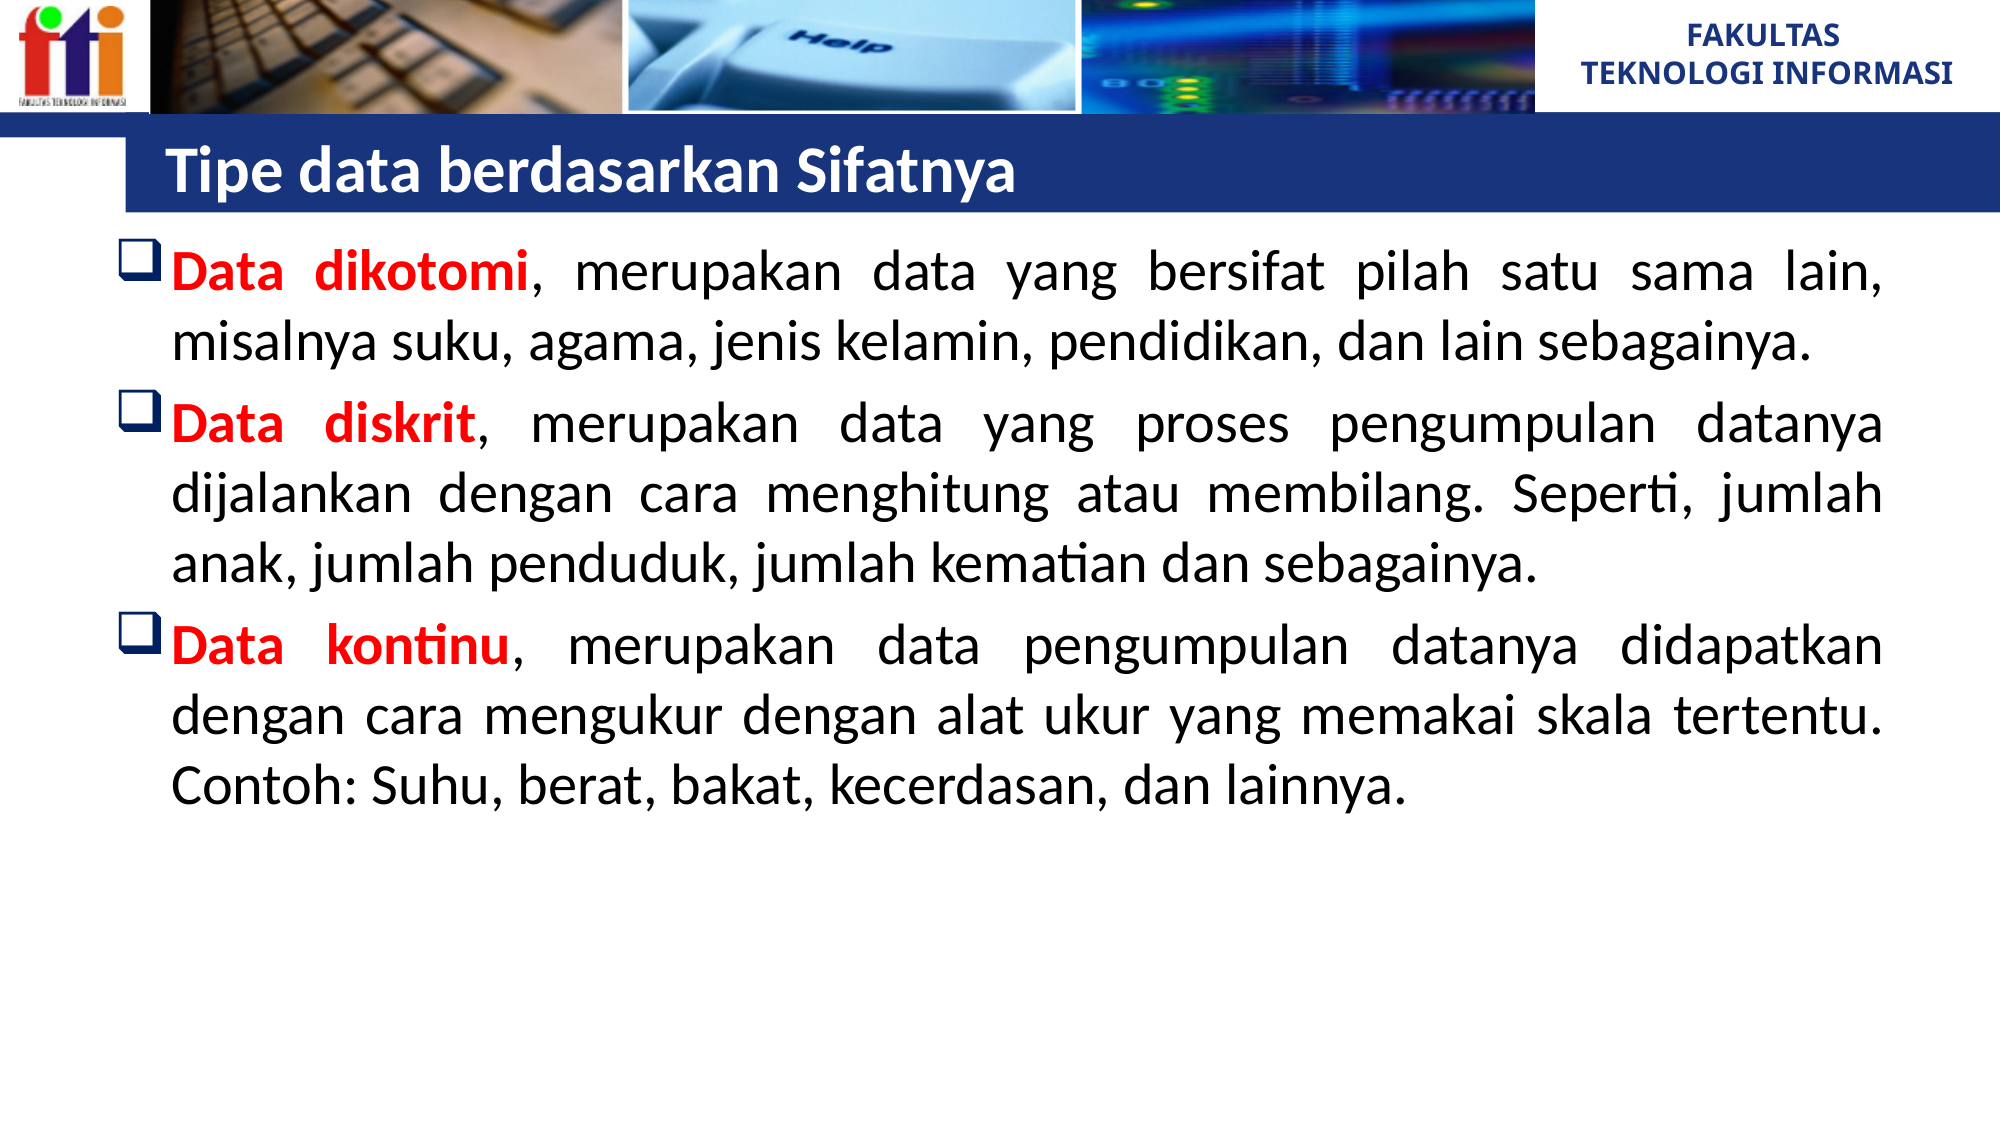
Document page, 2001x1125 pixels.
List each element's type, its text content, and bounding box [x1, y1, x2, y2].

list Data dikotomi, merupakan data yang bersifat pilah satu sama lain, misalnya suku, agama, jenis kelamin, pendidikan, dan lain sebagainya. Data diskrit, merupakan data yang proses pengumpulan datanya dijalankan dengan cara menghitung atau membilang. Seperti, jumlah anak, jumlah penduduk, jumlah kematian dan sebagainya. Data kontinu, merupakan data pengumpulan datanya didapatkan dengan cara mengukur dengan alat ukur yang memakai skala tertentu. Contoh: Suhu, berat, bakat, kecerdasan, dan lainnya. [99, 224, 1901, 1038]
picture [19, 6, 126, 106]
picture [149, 0, 1535, 114]
title Tipe data berdasarkan Sifatnya [149, 119, 1934, 213]
